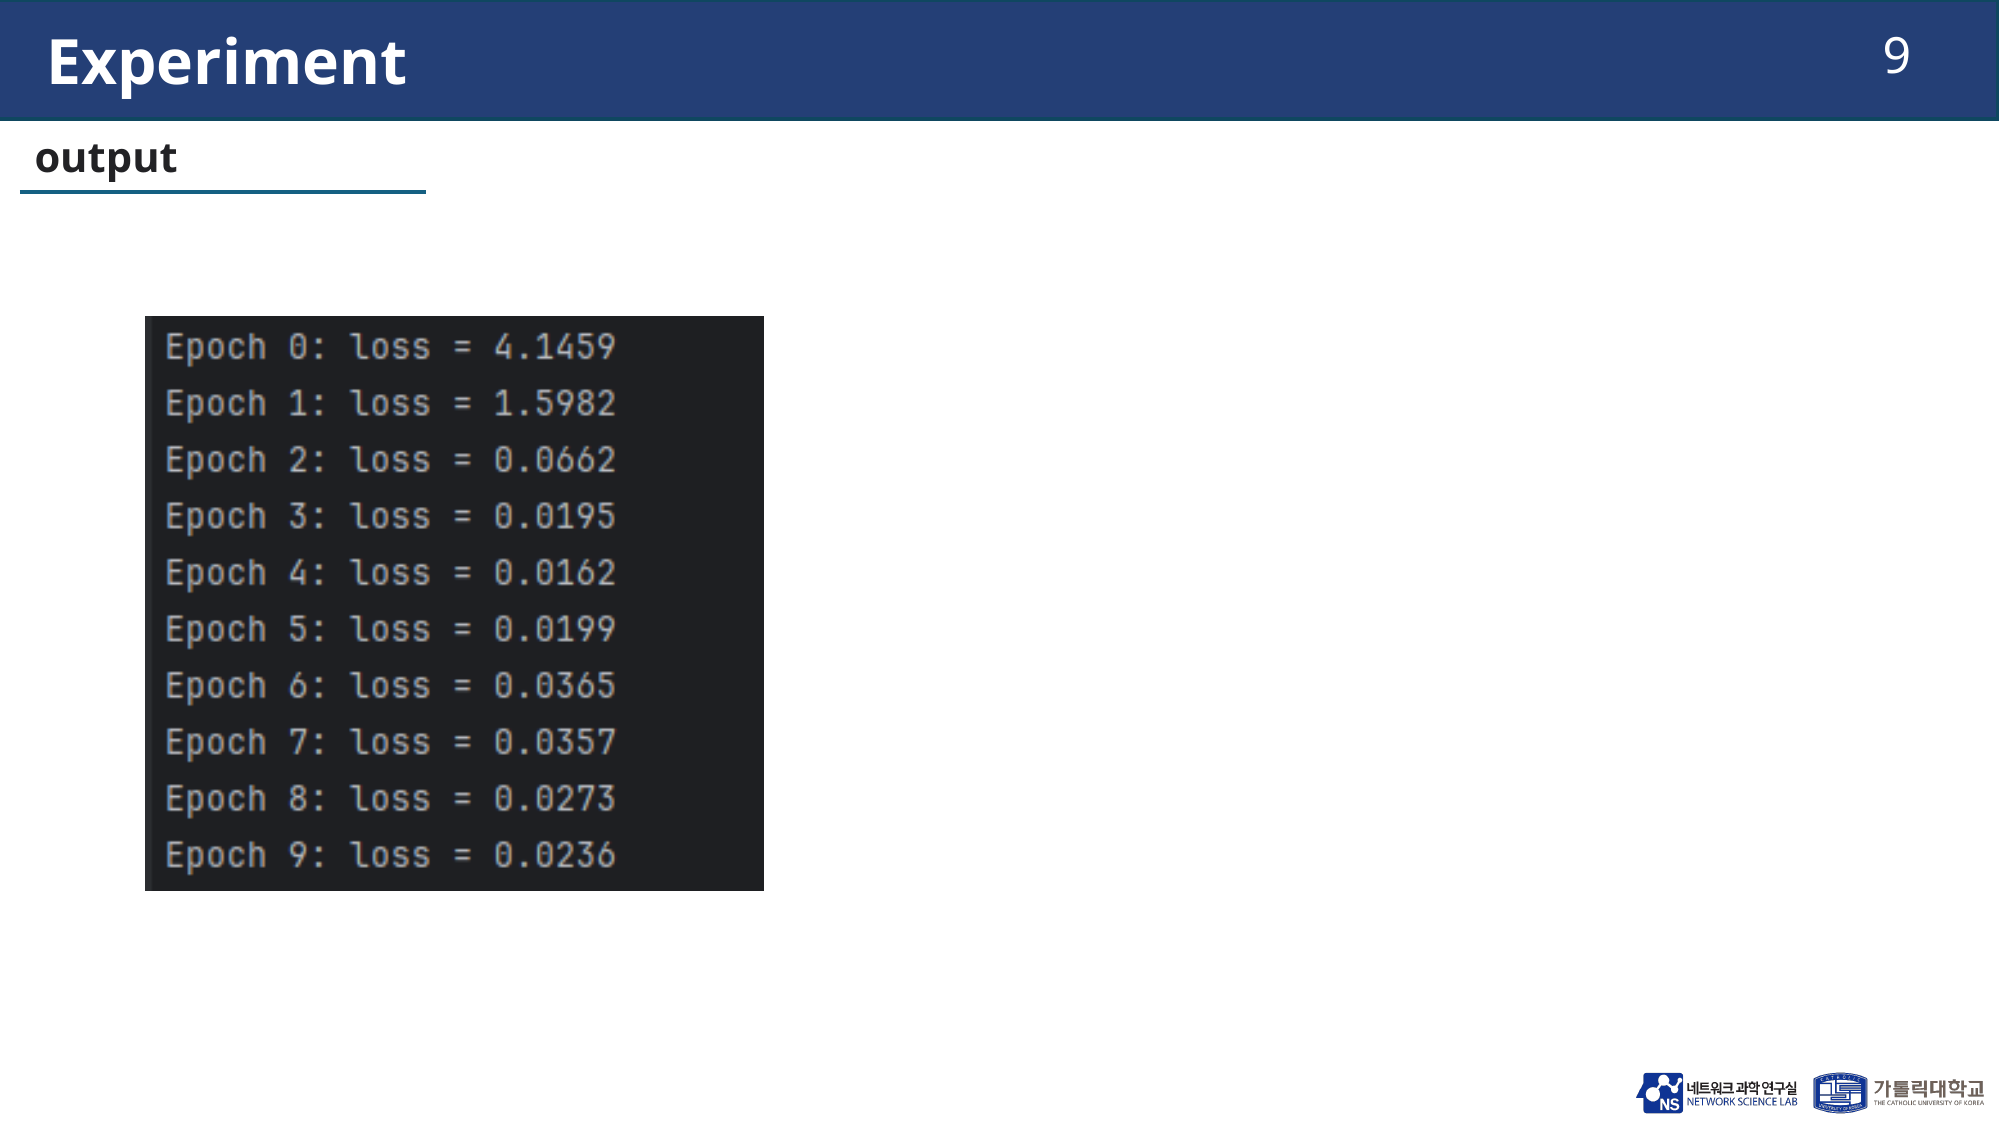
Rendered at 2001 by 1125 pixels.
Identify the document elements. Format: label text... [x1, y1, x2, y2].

picture [1634, 1071, 1988, 1116]
picture [145, 316, 764, 892]
text_box Experiment [31, 14, 722, 104]
text_box output [19, 123, 2000, 189]
